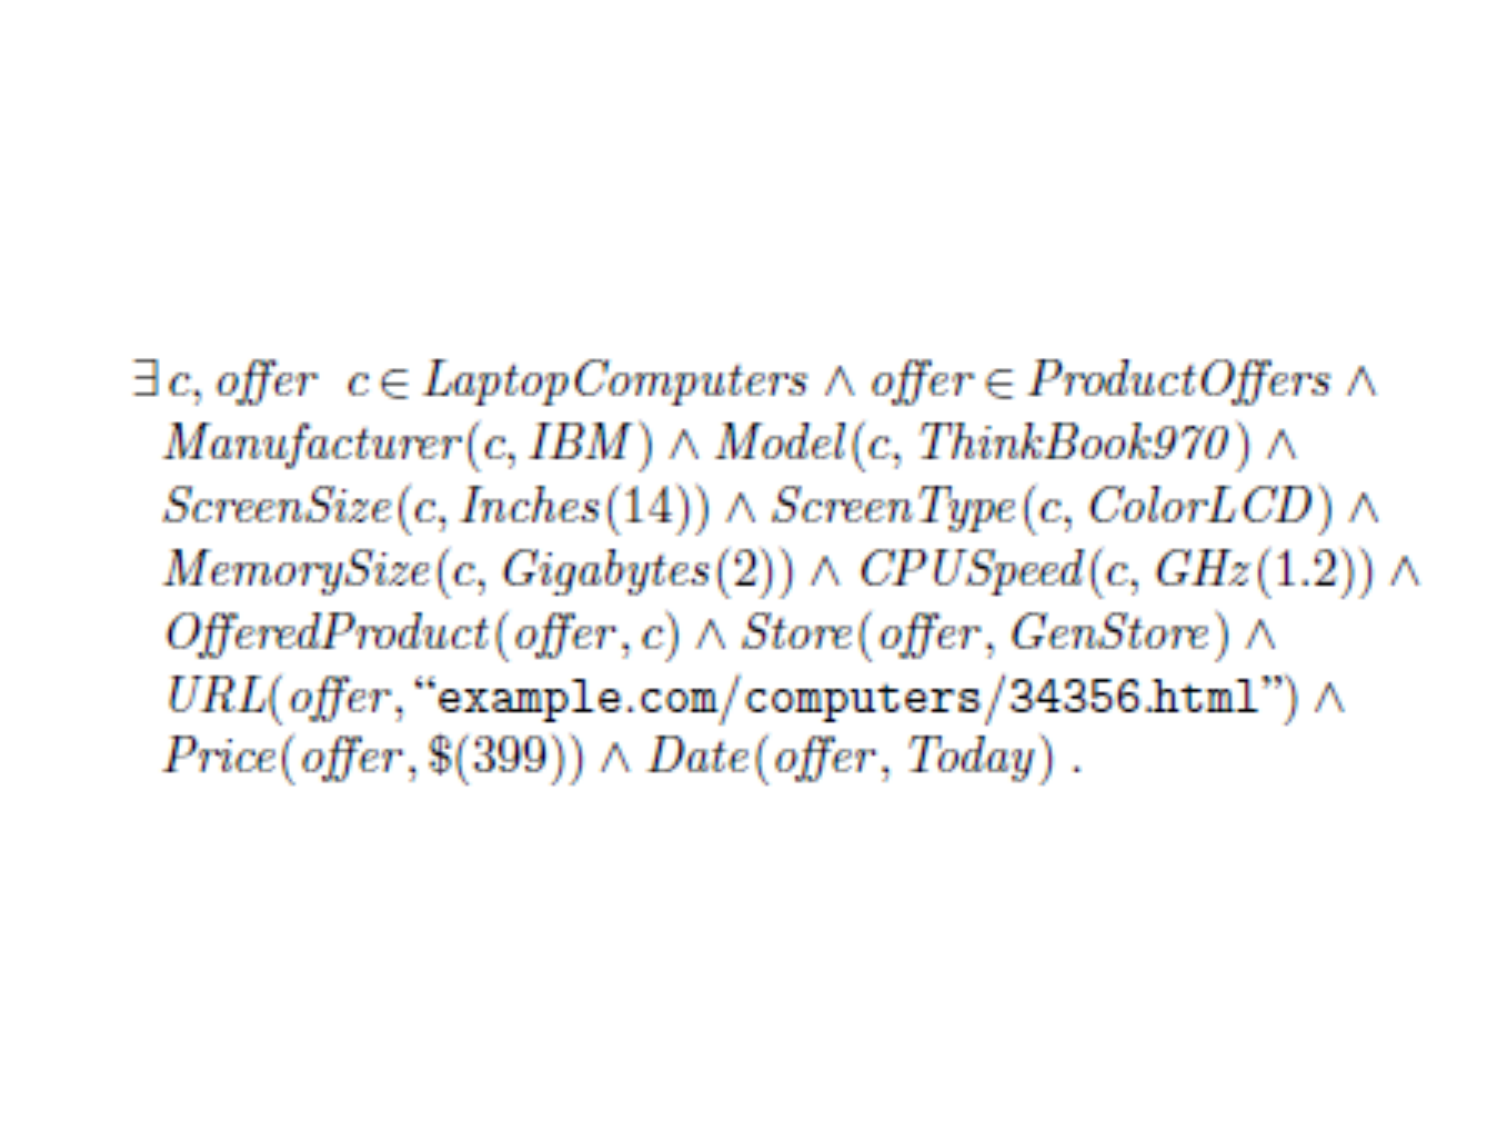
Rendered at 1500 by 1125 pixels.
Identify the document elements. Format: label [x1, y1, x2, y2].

picture [100, 337, 1436, 801]
